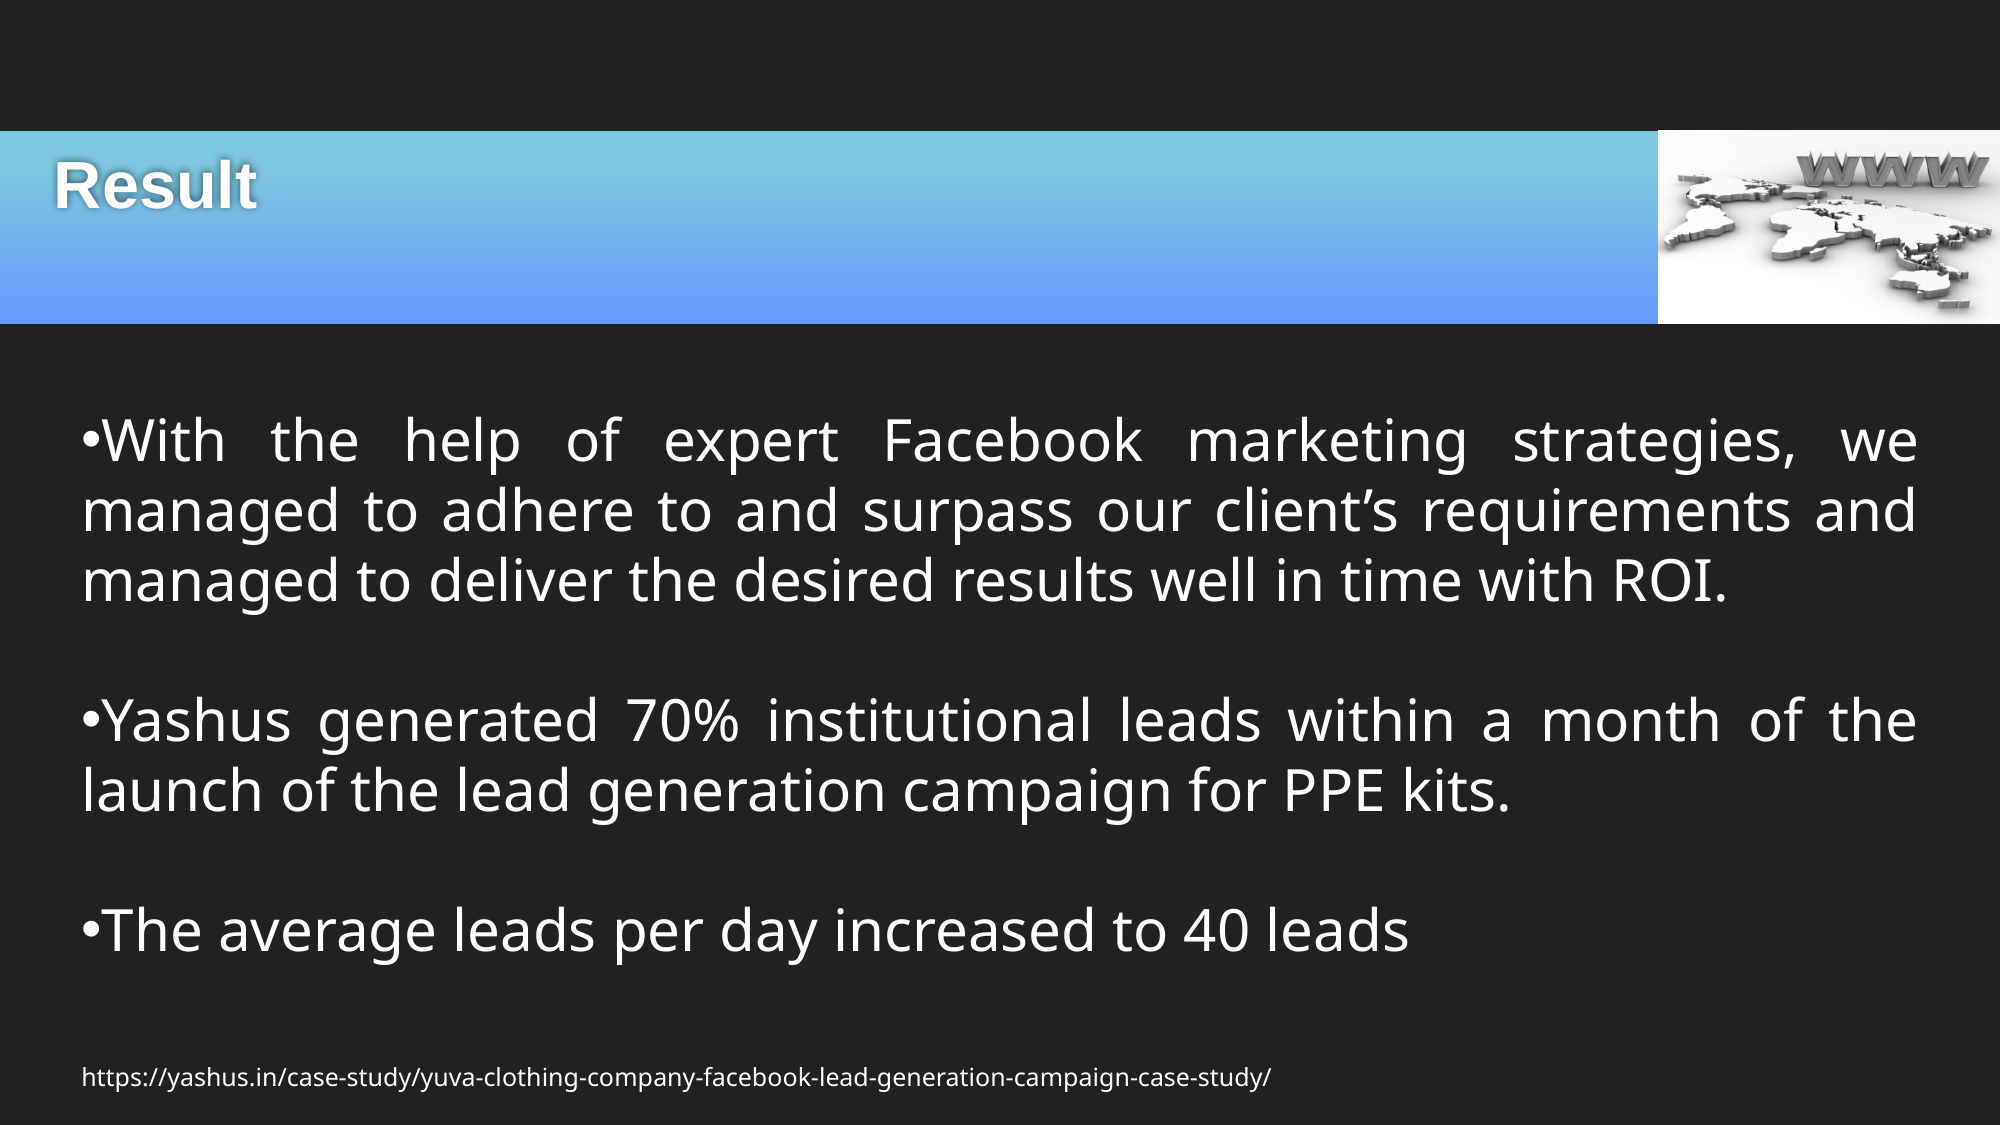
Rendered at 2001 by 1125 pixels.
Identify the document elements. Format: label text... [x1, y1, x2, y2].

picture [1658, 130, 2000, 324]
text_box https://yashus.in/case-study/yuva-clothing-company-facebook-lead-generation-campaign-case-study/ [66, 1054, 1990, 1099]
title Result [38, 136, 1042, 230]
text_box With the help of expert Facebook marketing strategies, we managed to adhere to and surpass our client’s requirements and managed to deliver the desired results well in time with ROI. Yashus generated 70% institutional leads within a month of the launch of the lead generation campaign for PPE kits. The average leads per day increased to 40 leads [66, 396, 1934, 971]
